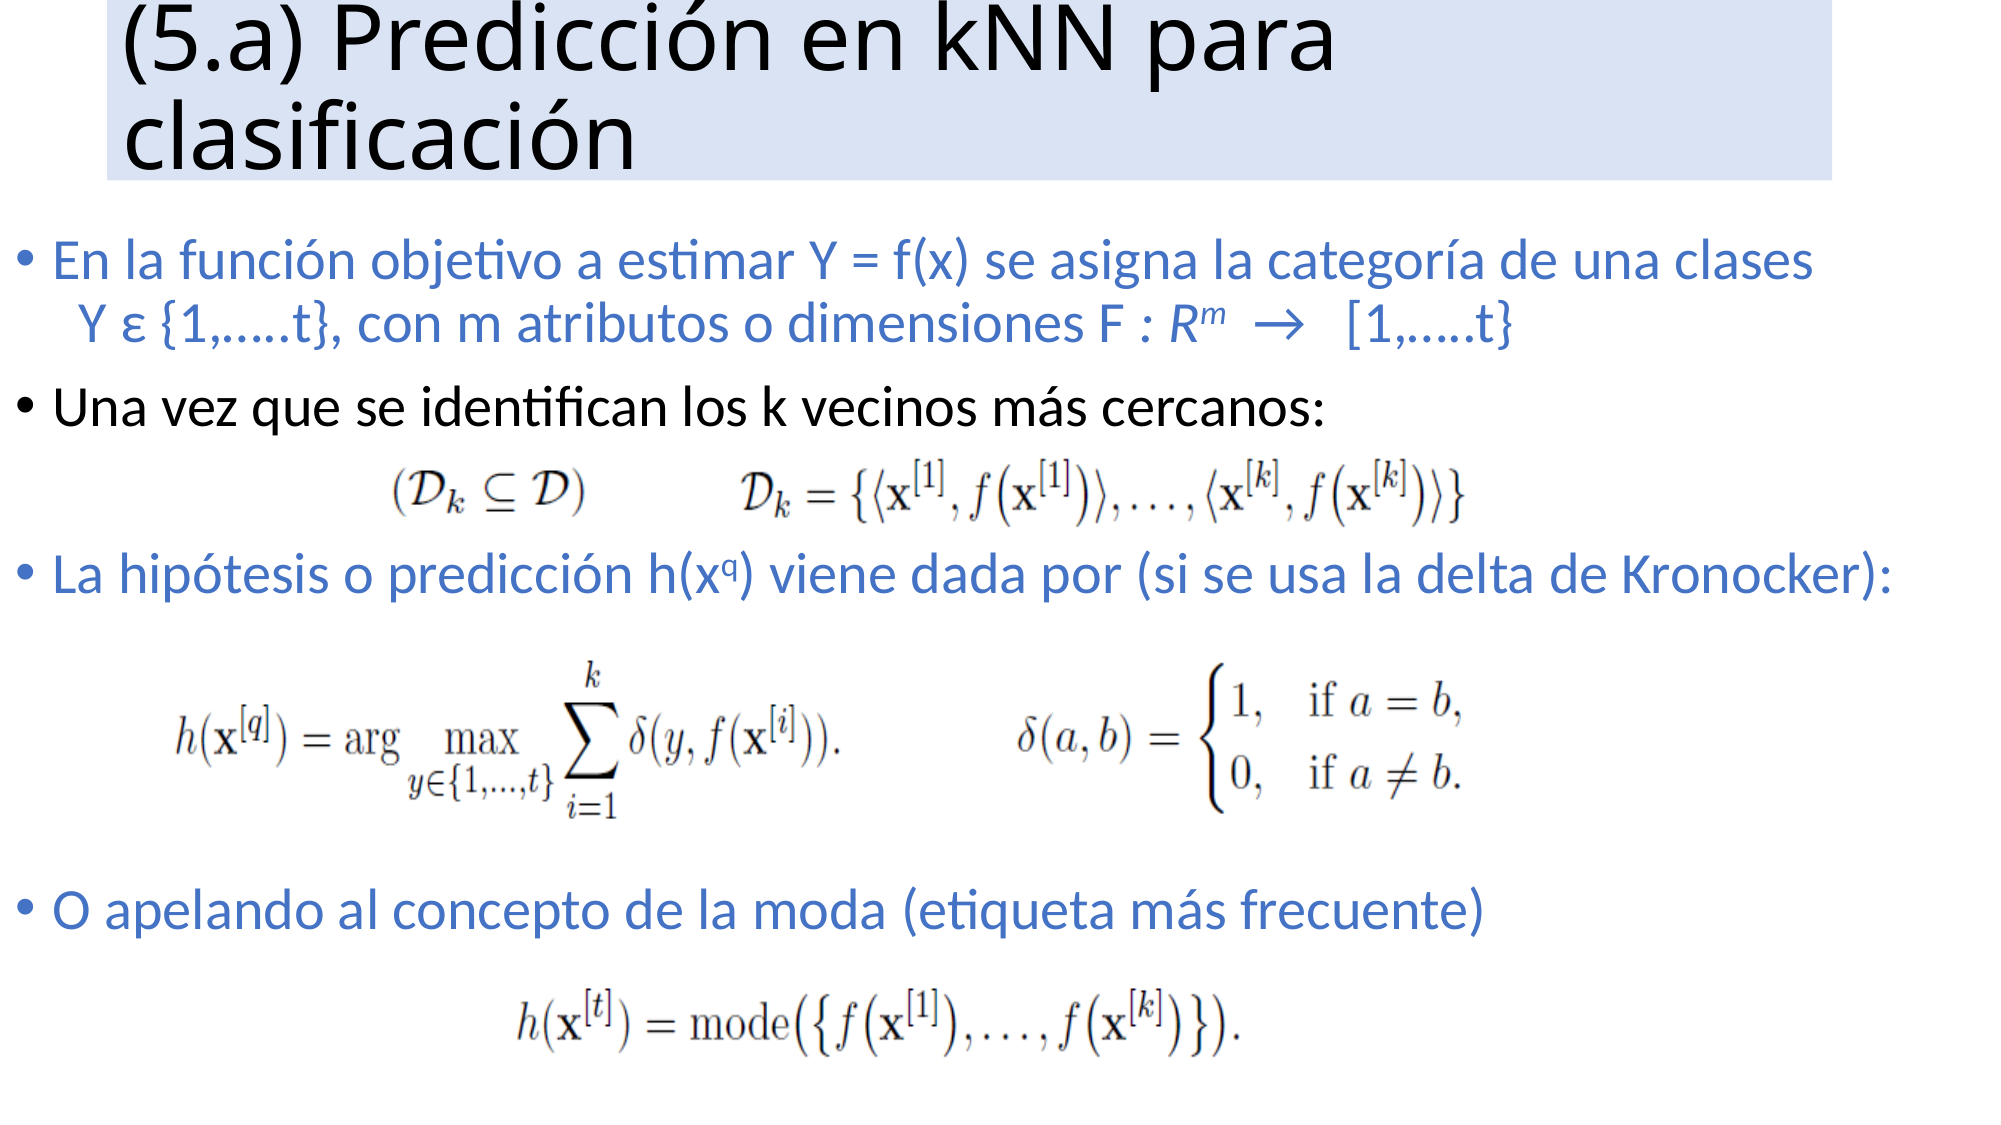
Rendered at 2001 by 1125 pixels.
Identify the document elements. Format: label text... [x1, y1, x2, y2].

picture [388, 459, 591, 521]
list En la función objetivo a estimar Y = f(x) se asigna la categoría de una clases Y ε {1,…..t}, con m atributos o dimensiones F : Rm → [1,…..t} Una vez que se identifican los k vecinos más cercanos: La hipótesis o predicción h(xq) viene dada por (si se usa la delta de Kronocker): O apelando al concepto de la moda (etiqueta más frecuente) [0, 221, 2000, 1014]
picture [153, 644, 845, 819]
picture [464, 970, 1259, 1095]
picture [999, 644, 1484, 819]
title (5.a) Predicción en kNN para clasificación [107, 0, 1833, 181]
picture [731, 450, 1470, 530]
